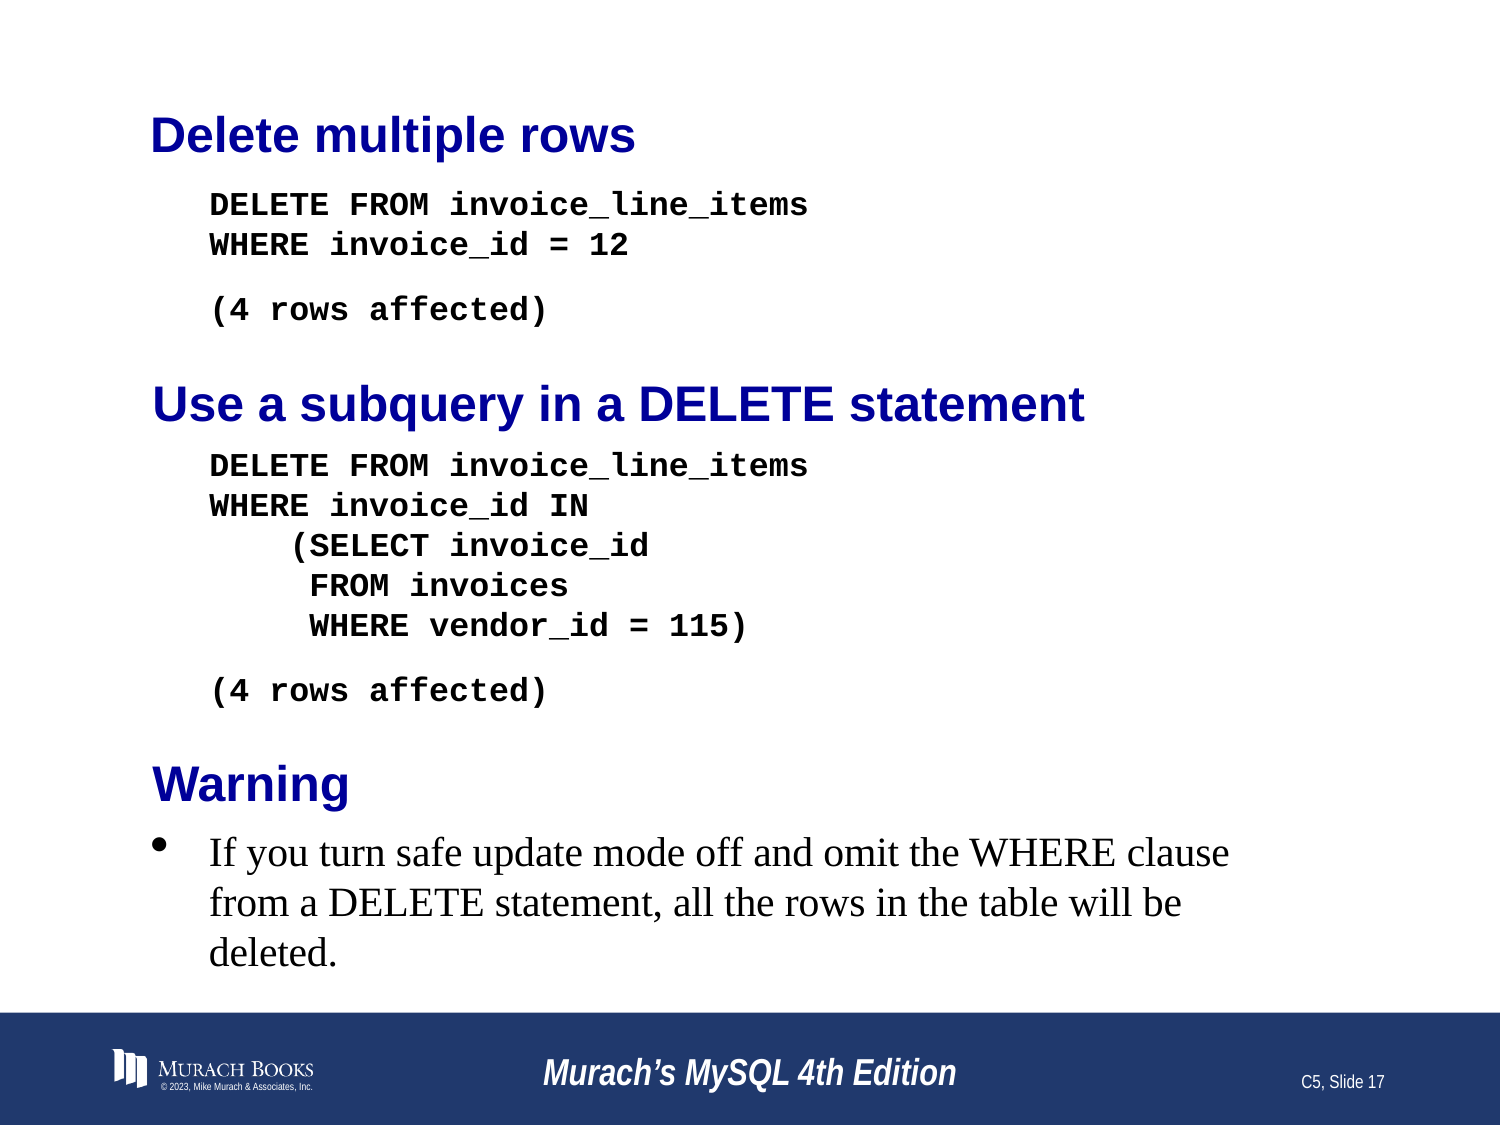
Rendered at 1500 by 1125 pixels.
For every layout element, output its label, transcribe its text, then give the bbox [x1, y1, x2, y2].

slide_number Murach’s MySQL 4th Edition [450, 1025, 1050, 1100]
list DELETE FROM invoice_line_items WHERE invoice_id = 12 (4 rows affected) Use a subquery in a DELETE statement DELETE FROM invoice_line_items WHERE invoice_id IN (SELECT invoice_id FROM invoices WHERE vendor_id = 115) (4 rows affected) Warning If you turn safe update mode off and omit the WHERE clause from a DELETE statement, all the rows in the table will be deleted. [137, 174, 1350, 975]
slide_number C5, Slide 17 [1087, 1025, 1400, 1100]
footer © 2023, Mike Murach & Associates, Inc. [12, 1025, 450, 1100]
title Delete multiple rows [150, 102, 1350, 164]
